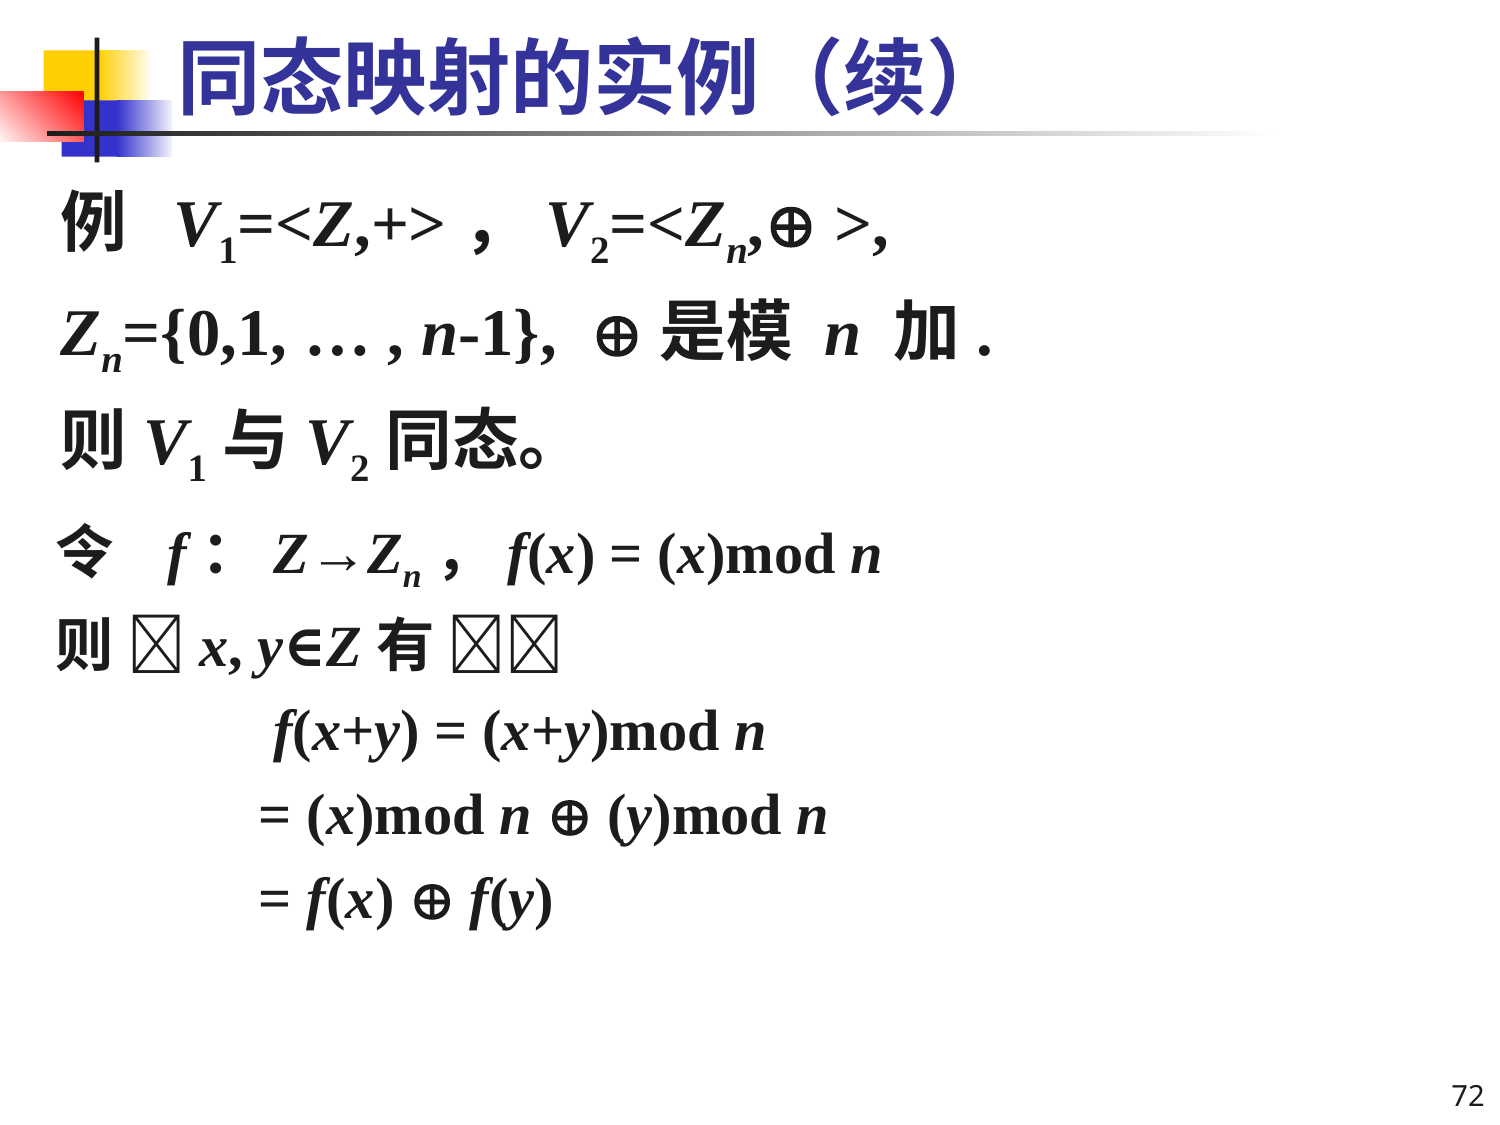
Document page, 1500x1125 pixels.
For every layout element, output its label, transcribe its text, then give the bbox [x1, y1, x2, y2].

title 同态映射的实例（续） [162, 24, 1425, 125]
text_box 令 f：Z→Zn，f(x) = (x)mod n 则 x, y∈Z有  f(x+y) = (x+y)mod n = (x)mod n  (y)mod n = f(x)  f(y) [41, 491, 1458, 1022]
text_box 例 V1=<Z,+>，V2=<Zn, >, Zn={0,1, … , n-1}, 是模 n 加. 则V1与V2同态。 [45, 154, 1463, 581]
footer 72 [1399, 1074, 1500, 1125]
